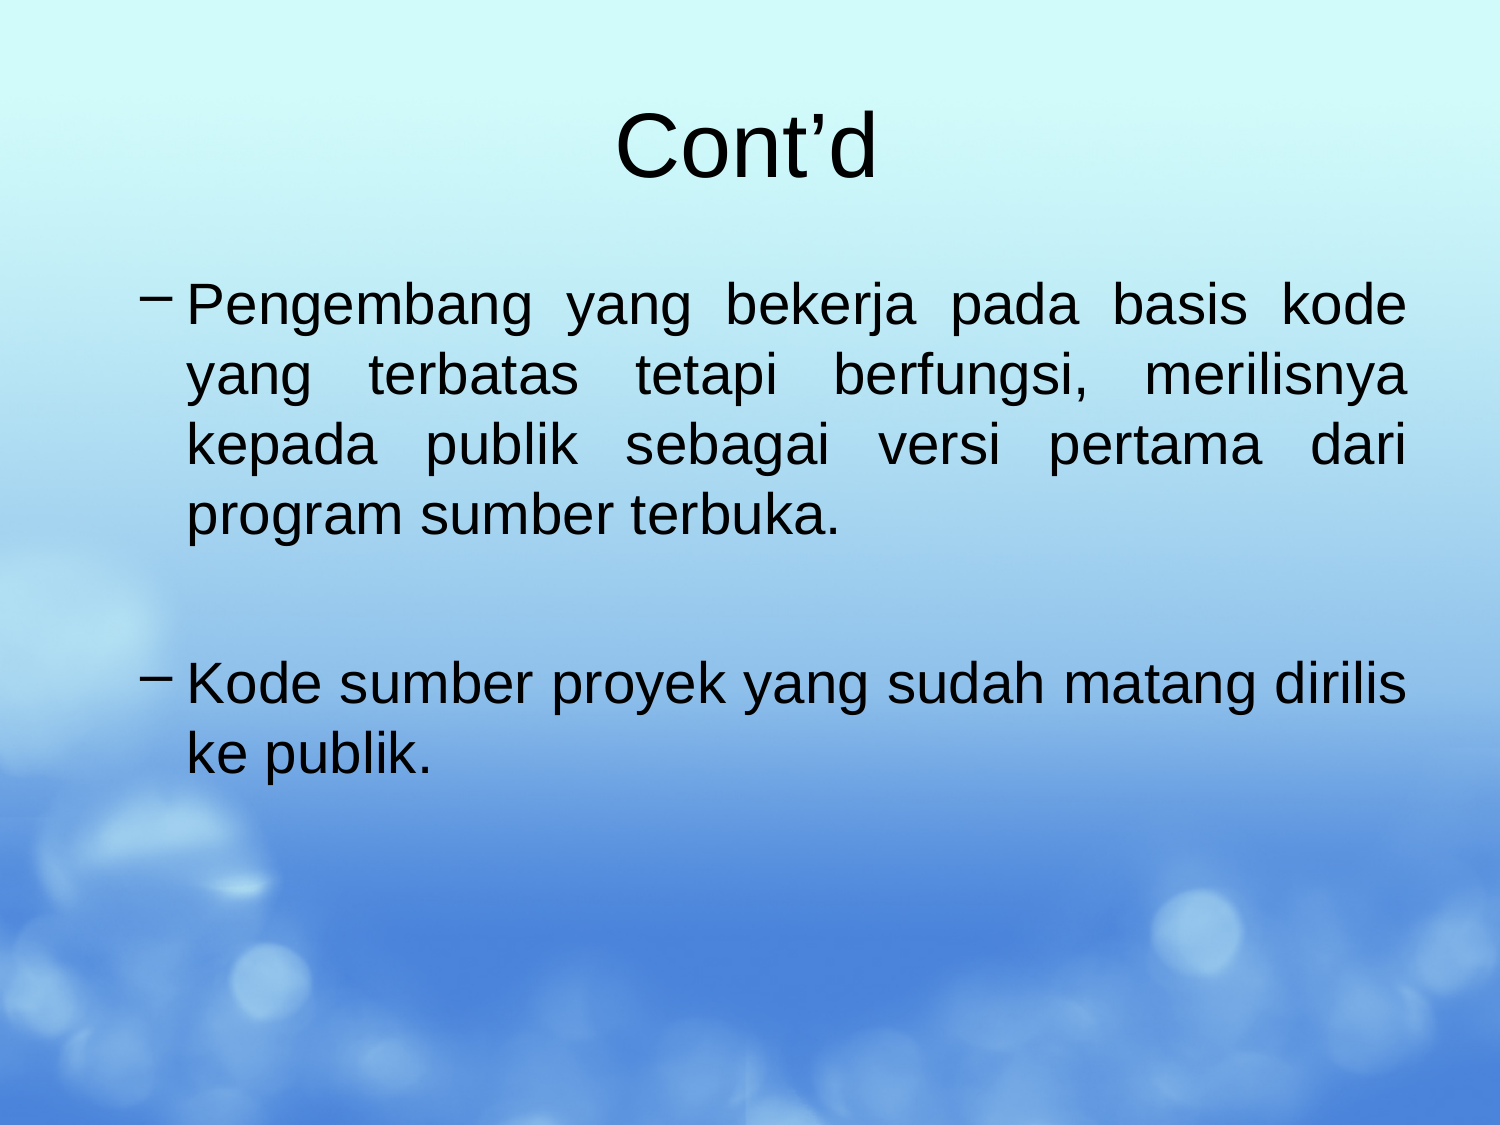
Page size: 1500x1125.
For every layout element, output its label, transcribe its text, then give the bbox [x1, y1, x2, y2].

picture [0, 0, 1500, 1125]
list Pengembang yang bekerja pada basis kode yang terbatas tetapi berfungsi, merilisnya kepada publik sebagai versi pertama dari program sumber terbuka. Kode sumber proyek yang sudah matang dirilis ke publik. [70, 258, 1425, 1001]
title Cont’d [70, 47, 1425, 236]
